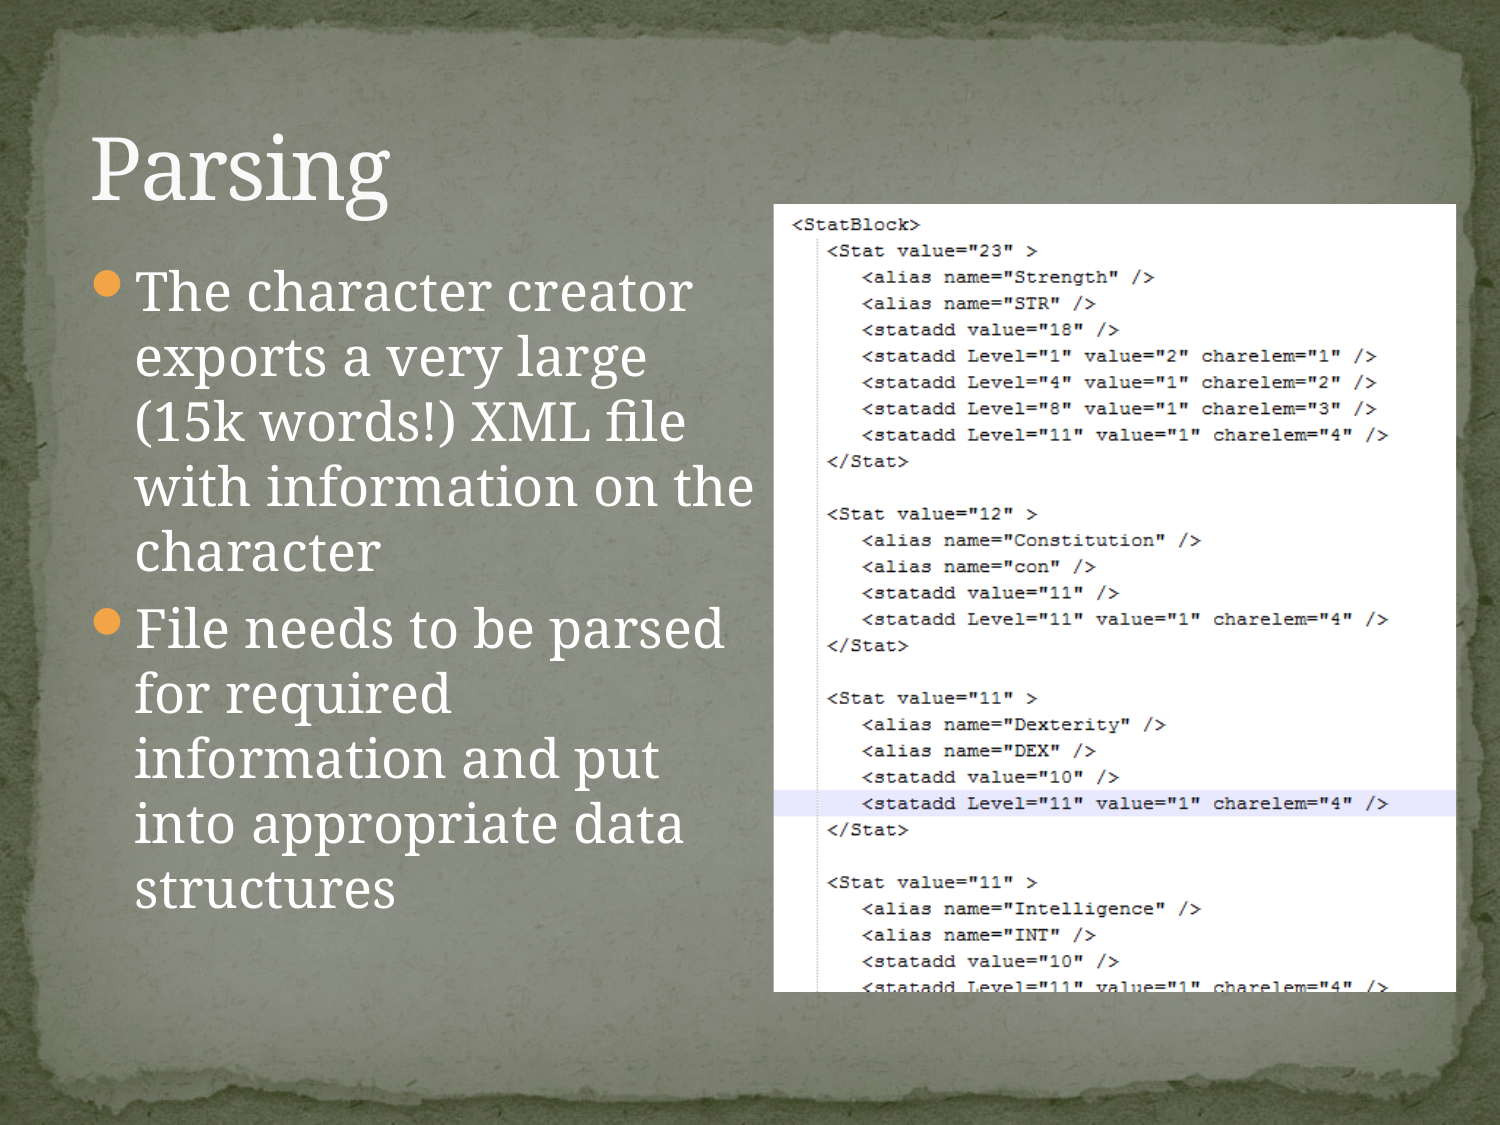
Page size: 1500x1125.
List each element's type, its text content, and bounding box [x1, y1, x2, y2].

title Parsing [74, 24, 1425, 225]
picture [773, 204, 1457, 992]
list The character creator exports a very large (15k words!) XML file with information on the character File needs to be parsed for required information and put into appropriate data structures [75, 249, 776, 1000]
